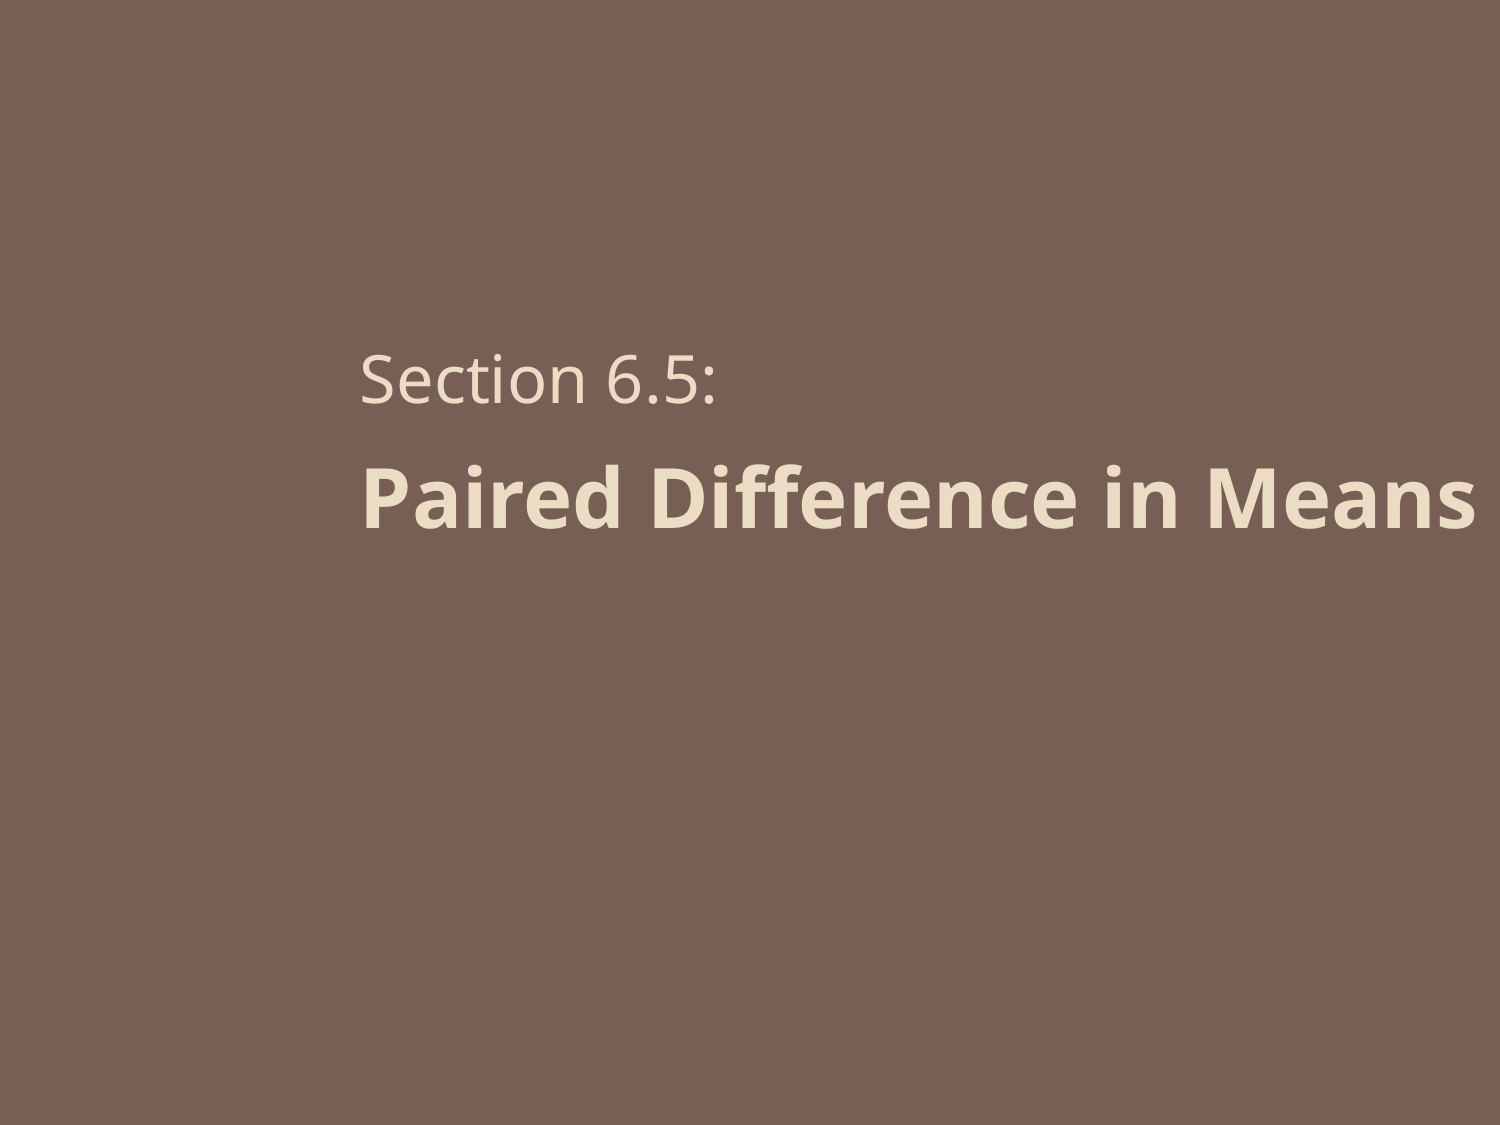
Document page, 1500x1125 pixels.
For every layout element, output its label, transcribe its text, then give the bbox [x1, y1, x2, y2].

text_box Section 6.5: Paired Difference in Means [344, 324, 1495, 638]
